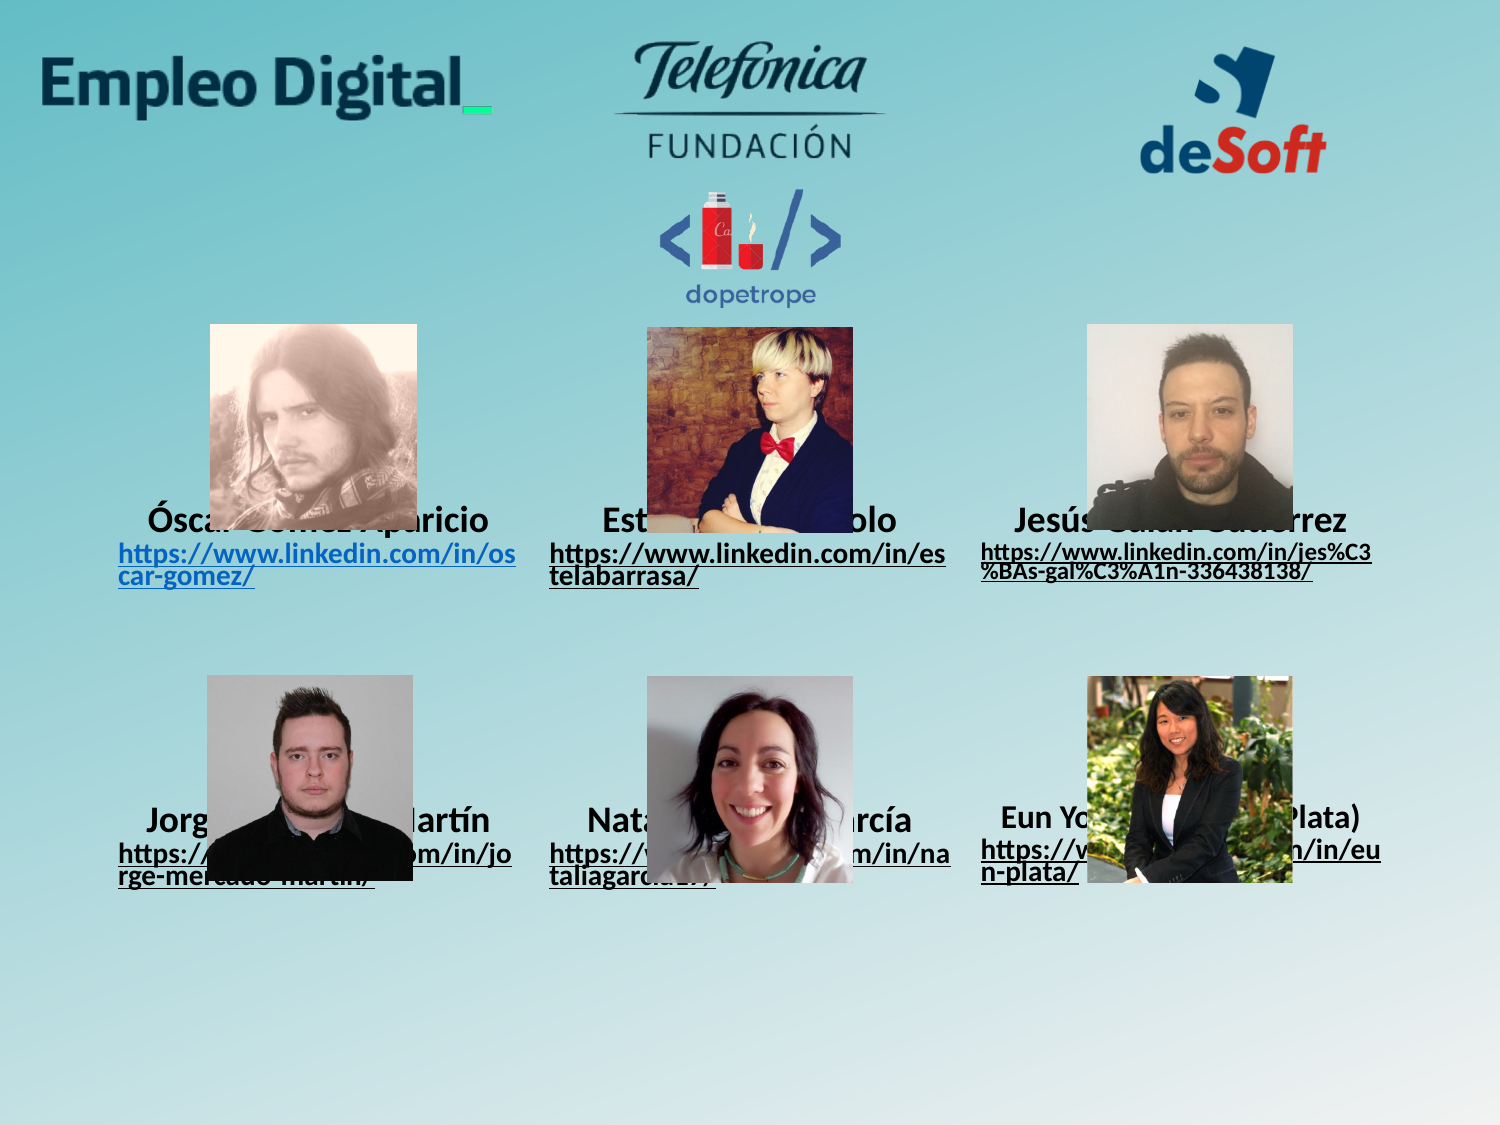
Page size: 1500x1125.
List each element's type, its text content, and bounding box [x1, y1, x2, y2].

table_cell Jorge Mercado Martín https://www.linkedin.com/in/jorge-mercado-martin/ [103, 608, 534, 908]
picture [28, 31, 504, 137]
table_header Jesús Galán Gutiérrez https://www.linkedin.com/in/jes%C3%BAs-gal%C3%A1n-336438138/ [966, 308, 1397, 608]
table_header Óscar Gómez Aparicio https://www.linkedin.com/in/oscar-gomez/ [103, 308, 534, 608]
picture [647, 327, 853, 533]
picture [647, 676, 853, 883]
picture [1123, 34, 1347, 187]
picture [613, 38, 886, 166]
picture [1087, 324, 1293, 530]
picture [657, 186, 842, 309]
table_cell Eun Young Cho Eoh (Plata) https://www.linkedin.com/in/eun-plata/ [966, 608, 1397, 908]
picture [207, 675, 413, 881]
table_header Estela Barrasa Polo https://www.linkedin.com/in/estelabarrasa/ [534, 308, 966, 608]
table_cell Natalia García García https://www.linkedin.com/in/nataliagarcia17/ [534, 608, 966, 908]
picture [1087, 676, 1293, 883]
picture [210, 324, 417, 530]
